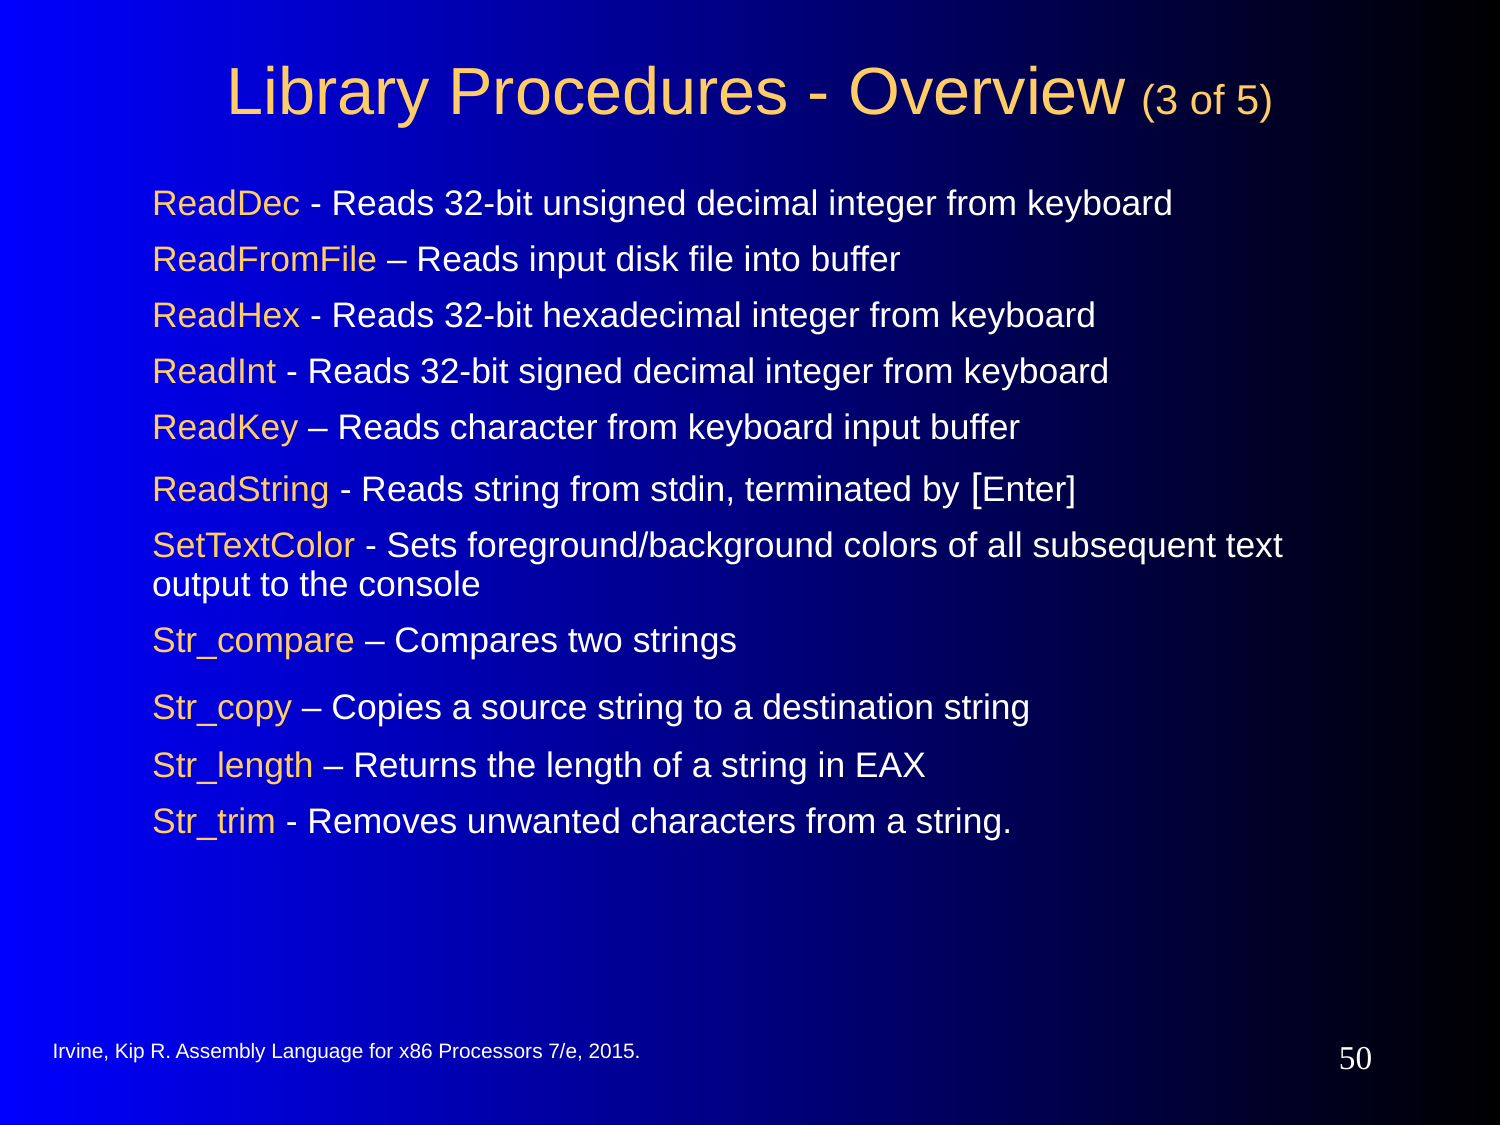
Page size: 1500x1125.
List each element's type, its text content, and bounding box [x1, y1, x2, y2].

title Library Procedures - Overview (3 of 5) [112, 37, 1388, 138]
footer Irvine, Kip R. Assembly Language for x86 Processors 7/e, 2015. [37, 1025, 825, 1075]
text_box ReadDec - Reads 32-bit unsigned decimal integer from keyboard ReadFromFile – Reads input disk file into buffer ReadHex - Reads 32-bit hexadecimal integer from keyboard ReadInt - Reads 32-bit signed decimal integer from keyboard ReadKey – Reads character from keyboard input buffer ReadString - Reads string from stdin, terminated by [Enter] SetTextColor - Sets foreground/background colors of all subsequent text output to the console Str_compare – Compares two strings Str_copy – Copies a source string to a destination string Str_length – Returns the length of a string in EAX Str_trim - Removes unwanted characters from a string. [137, 162, 1325, 864]
slide_number 50 [1224, 1025, 1388, 1088]
